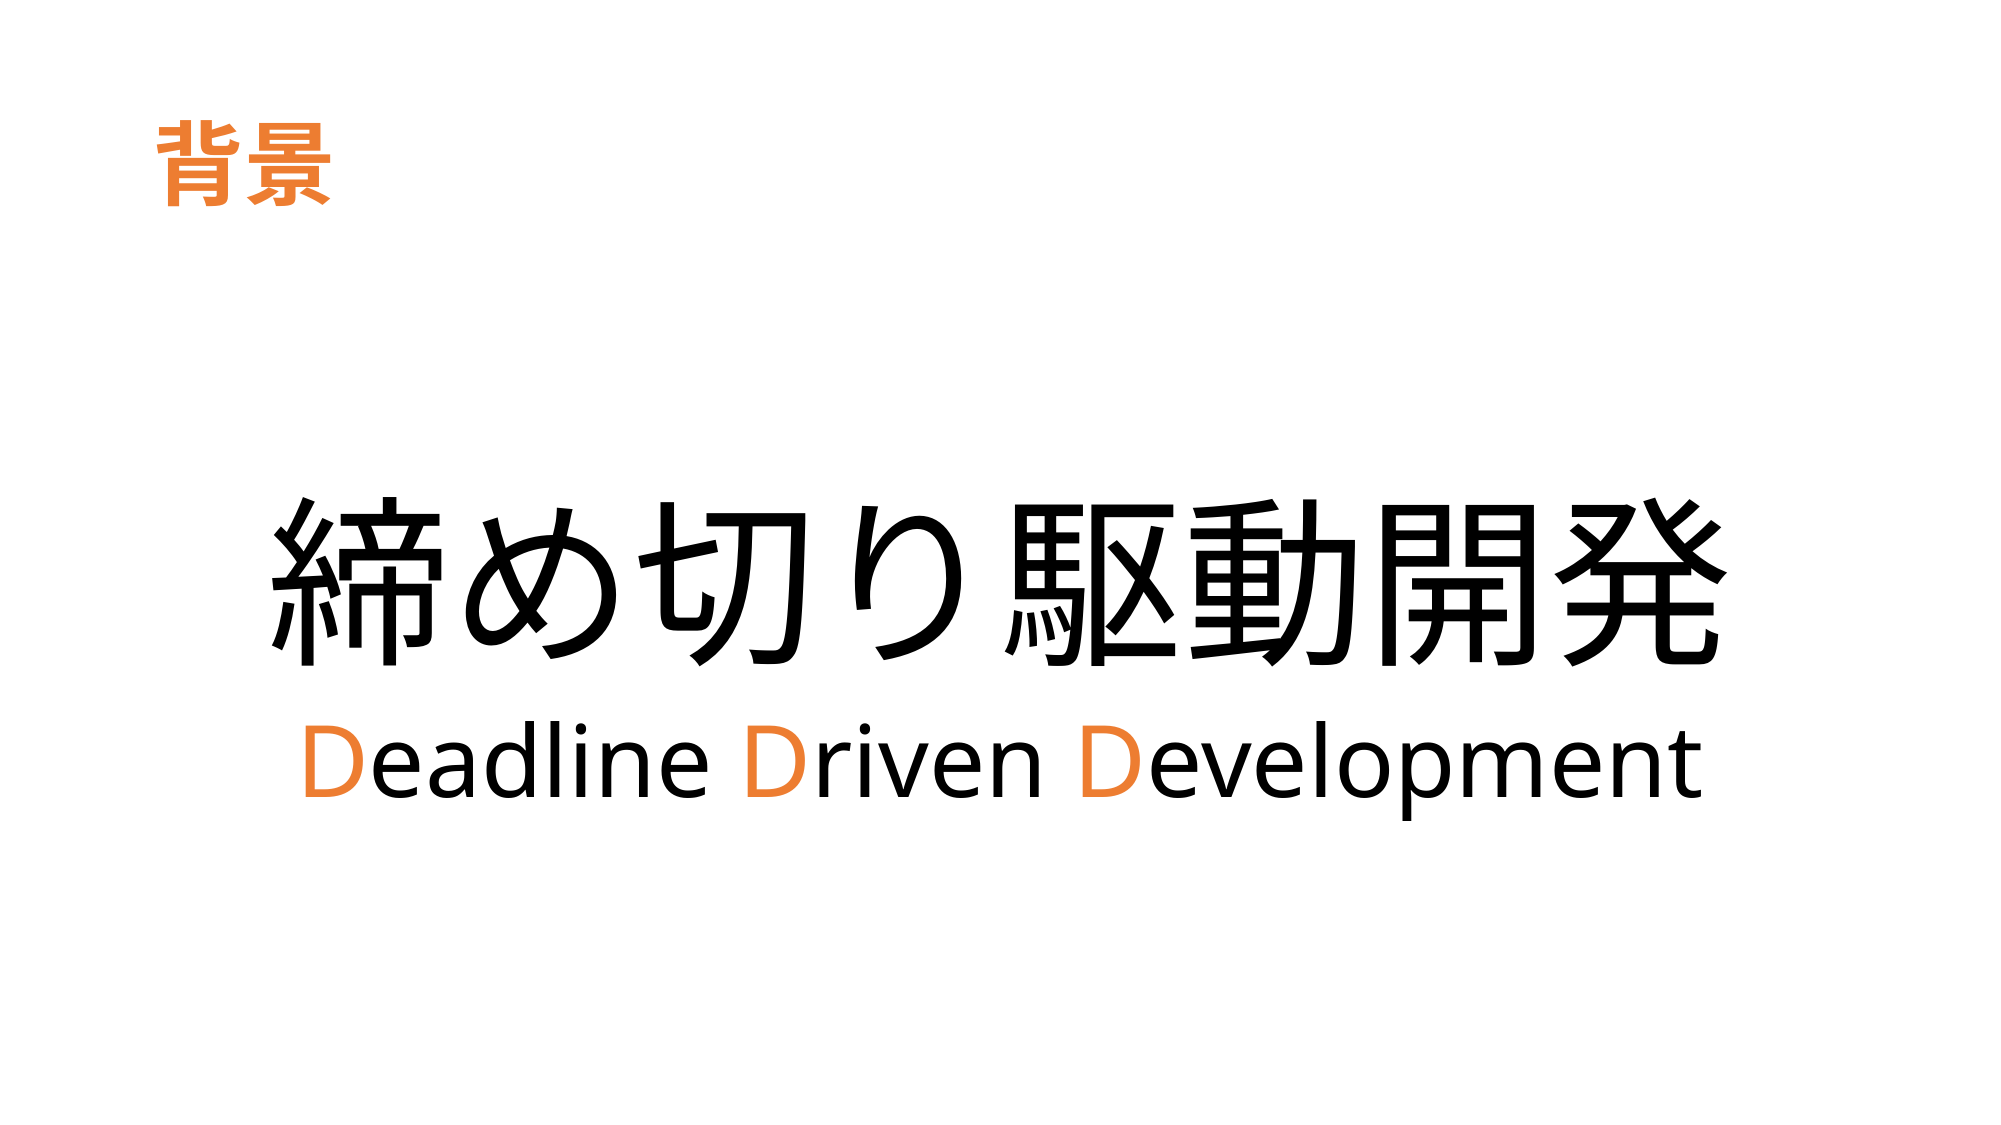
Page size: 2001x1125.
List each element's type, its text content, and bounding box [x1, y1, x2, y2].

list 締め切り駆動開発 Deadline Driven Development [137, 299, 1863, 1014]
title 背景 [137, 59, 1863, 278]
